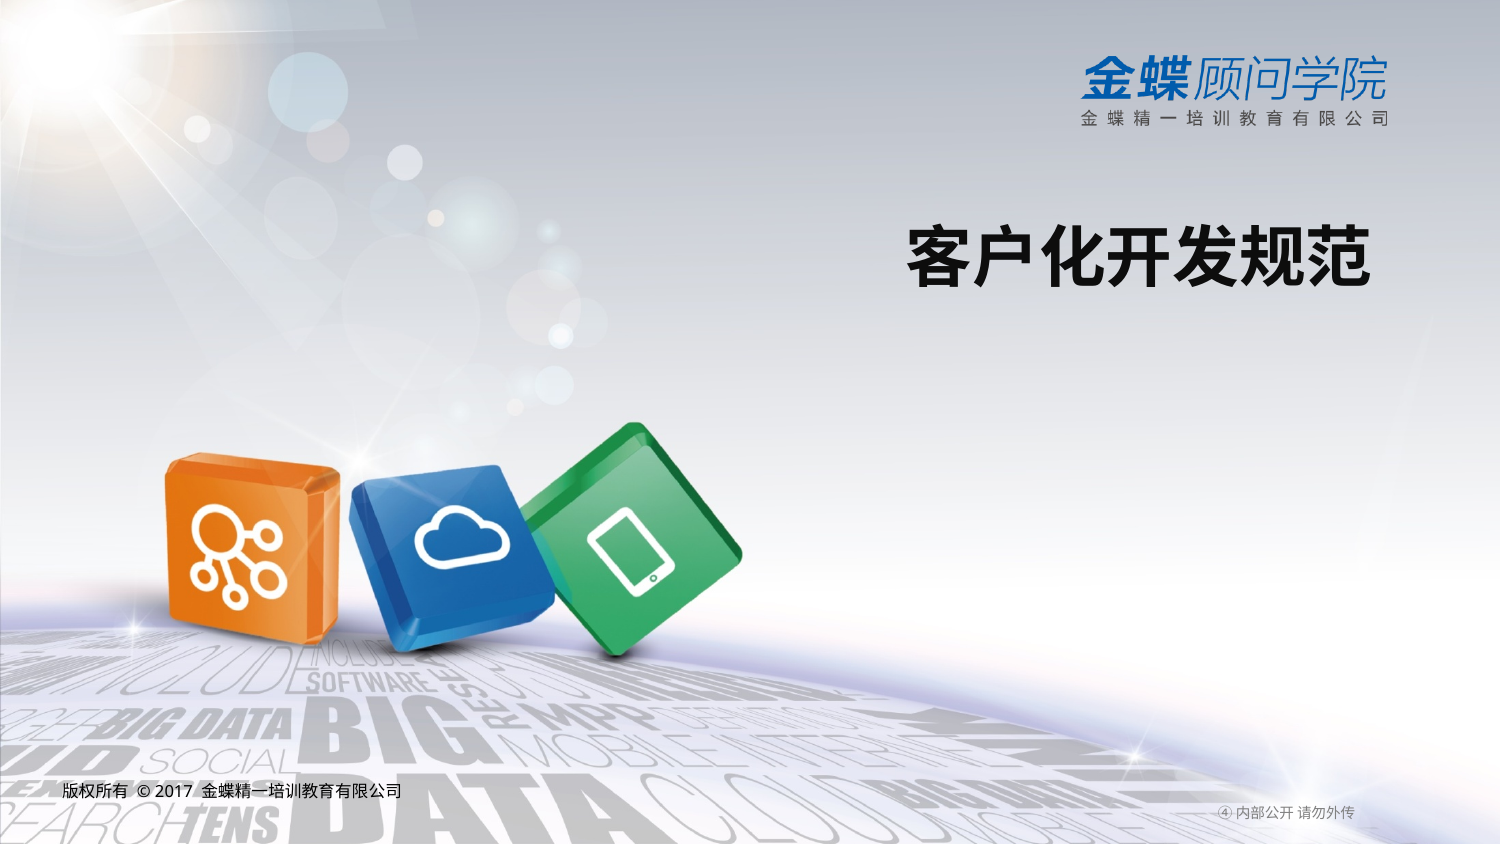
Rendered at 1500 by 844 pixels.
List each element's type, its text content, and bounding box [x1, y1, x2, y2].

picture [0, 0, 1500, 844]
title 客户化开发规范 [301, 184, 1388, 325]
